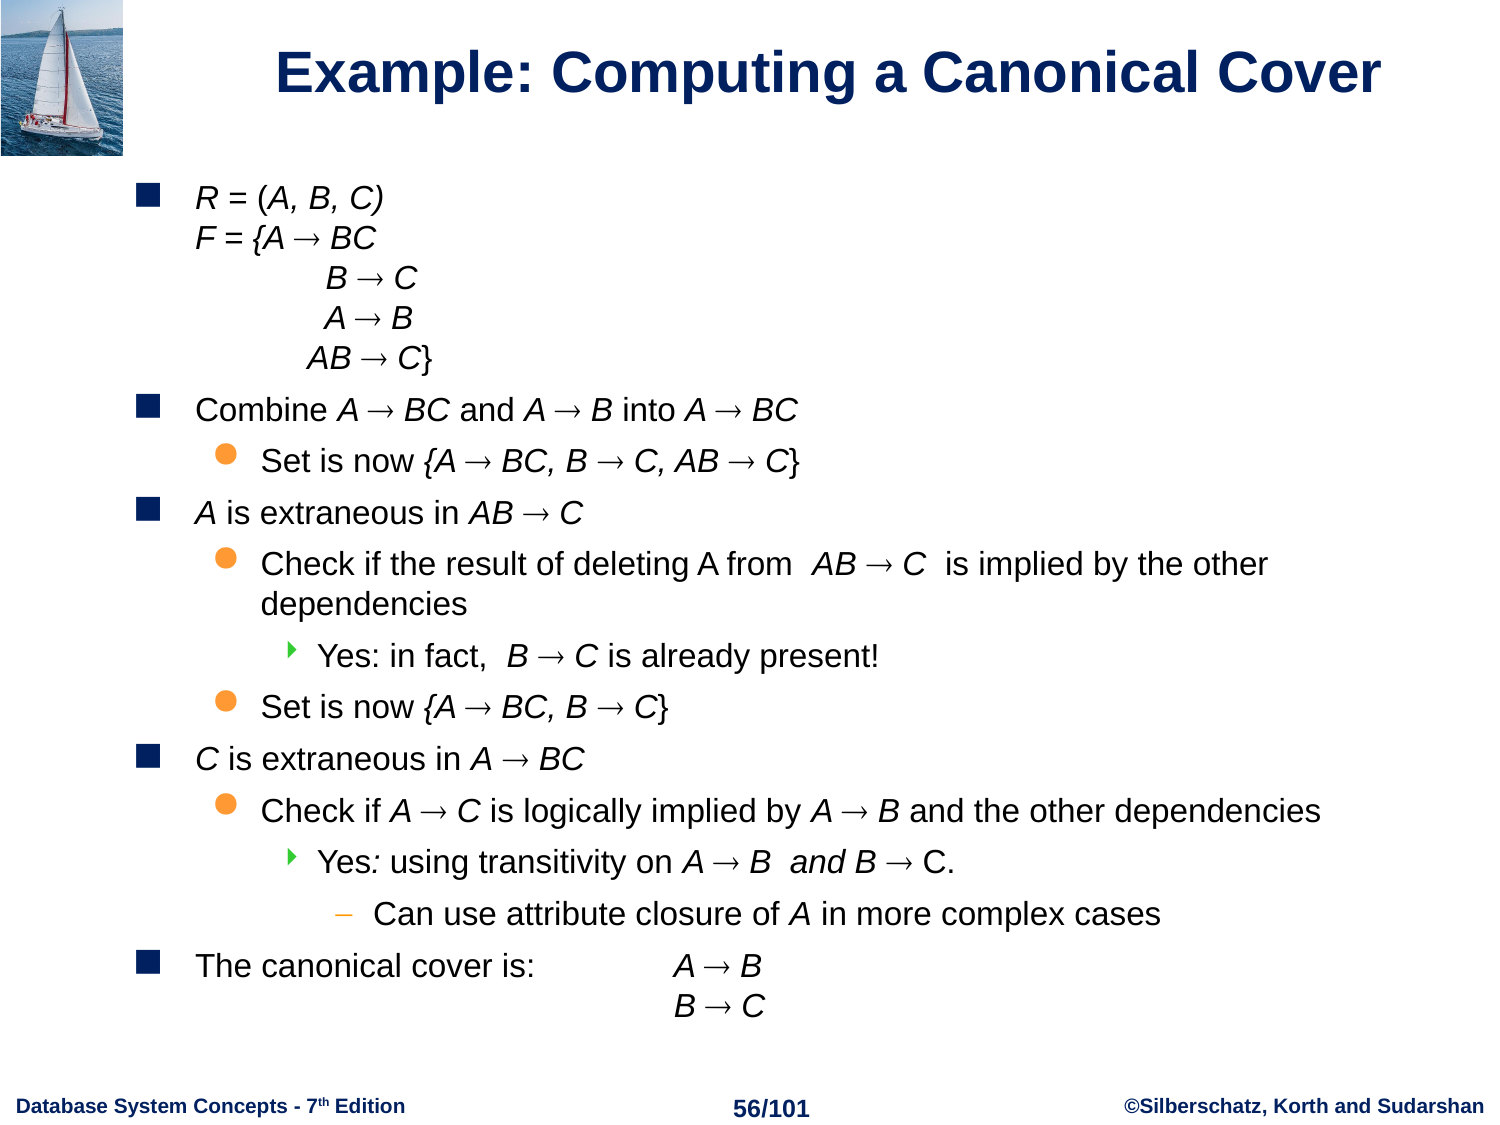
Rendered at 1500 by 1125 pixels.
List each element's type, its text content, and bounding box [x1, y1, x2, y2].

list R = (A, B, C) F = {A  BC B  C A  B AB  C} Combine A  BC and A  B into A  BC Set is now {A  BC, B  C, AB  C} A is extraneous in AB  C Check if the result of deleting A from AB  C is implied by the other dependencies Yes: in fact, B  C is already present! Set is now {A  BC, B  C} C is extraneous in A  BC Check if A  C is logically implied by A  B and the other dependencies Yes: using transitivity on A  B and B  C. Can use attribute closure of A in more complex cases The canonical cover is: A  B B  C [123, 168, 1385, 1045]
picture [0, 0, 123, 156]
title Example: Computing a Canonical Cover [150, 36, 1500, 112]
